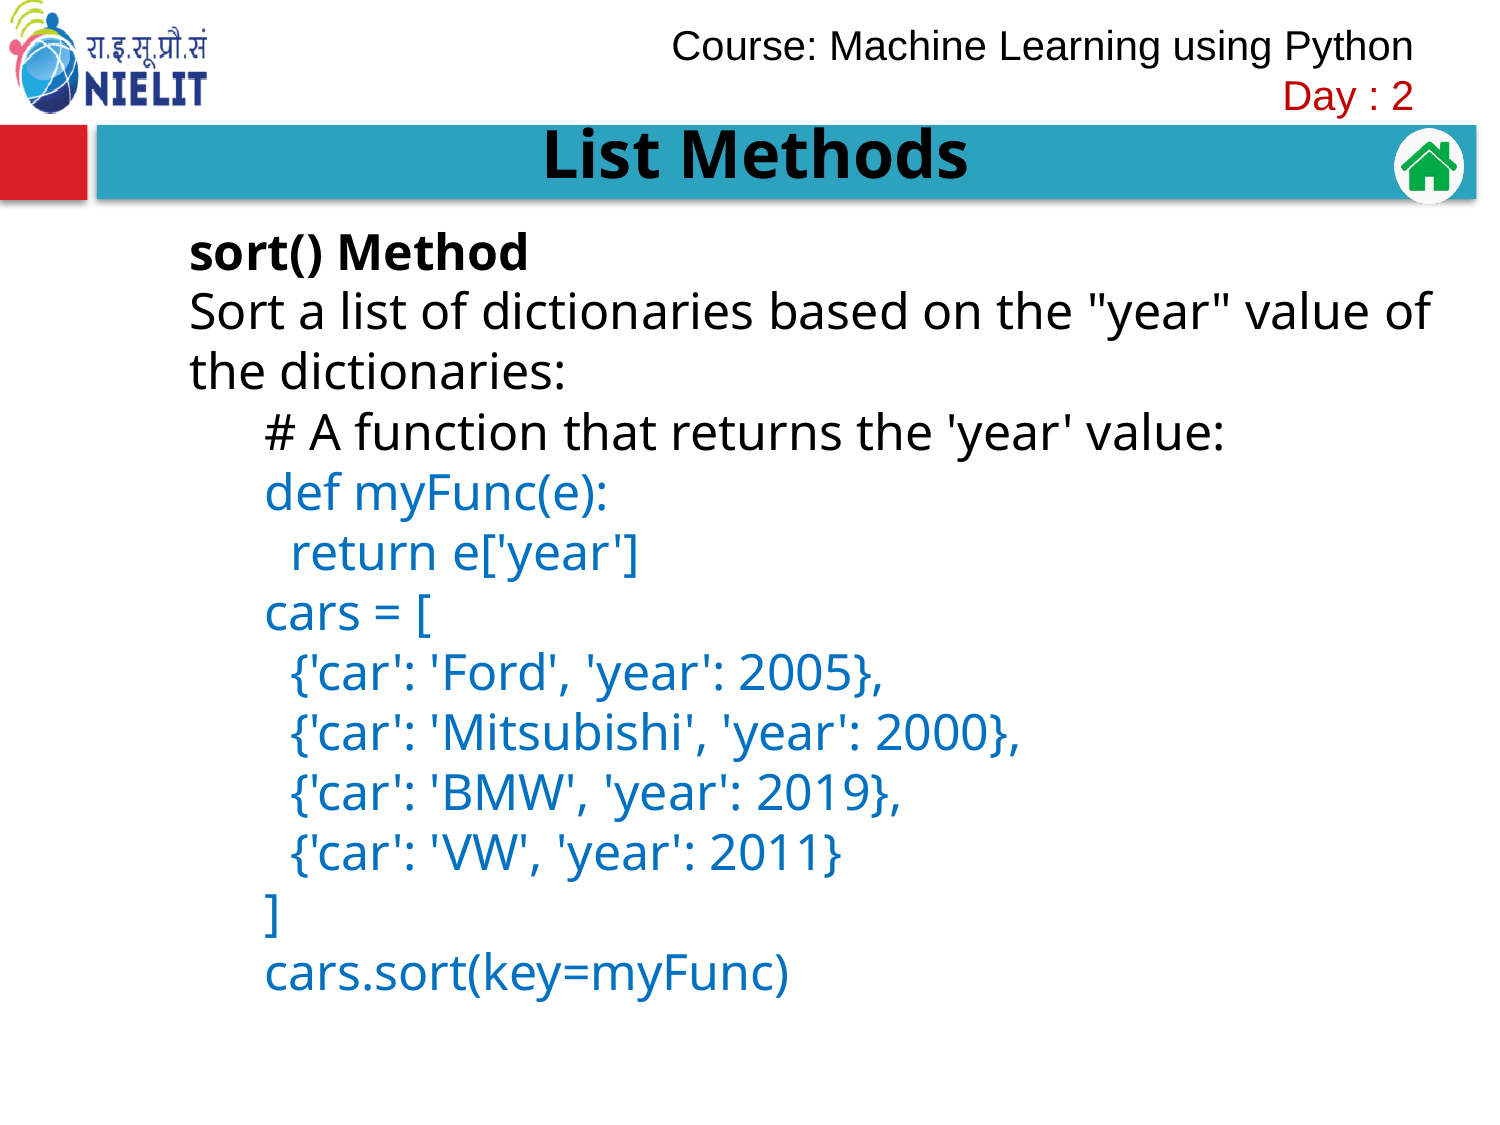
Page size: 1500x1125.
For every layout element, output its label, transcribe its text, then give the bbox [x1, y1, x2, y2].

picture [9, 0, 207, 114]
text_box List Methods [62, 103, 1450, 199]
picture [1394, 128, 1464, 204]
text_box sort() Method Sort a list of dictionaries based on the "year" value of the dictionaries: # A function that returns the 'year' value: def myFunc(e): return e['year'] cars = [ {'car': 'Ford', 'year': 2005}, {'car': 'Mitsubishi', 'year': 2000}, {'car': 'BMW', 'year': 2019}, {'car': 'VW', 'year': 2011} ] cars.sort(key=myFunc) [174, 212, 1450, 1008]
